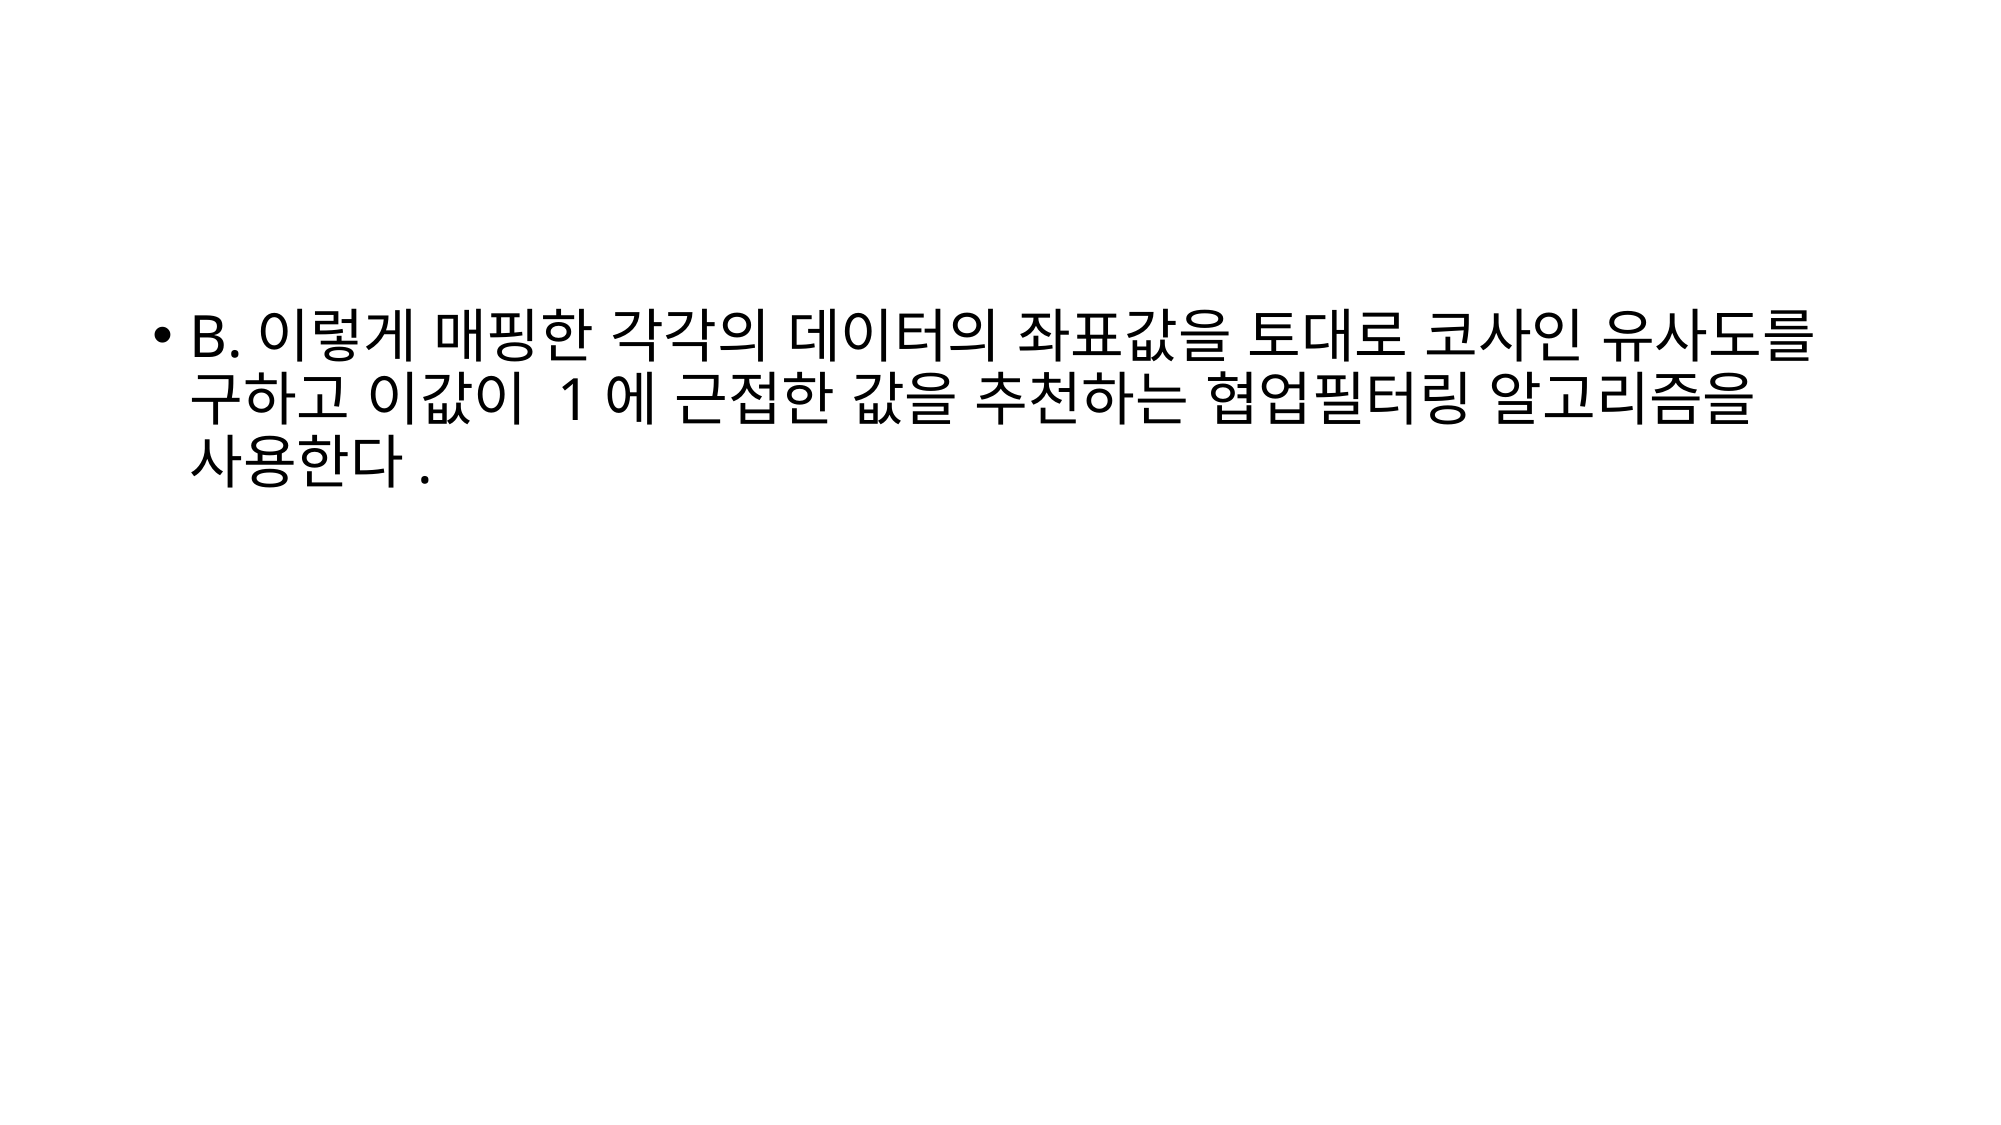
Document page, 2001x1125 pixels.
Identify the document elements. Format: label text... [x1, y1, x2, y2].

list B.이렇게 매핑한 각각의 데이터의 좌표값을 토대로 코사인 유사도를 구하고 이값이 1에 근접한 값을 추천하는 협업필터링 알고리즘을 사용한다. [137, 299, 1863, 1014]
